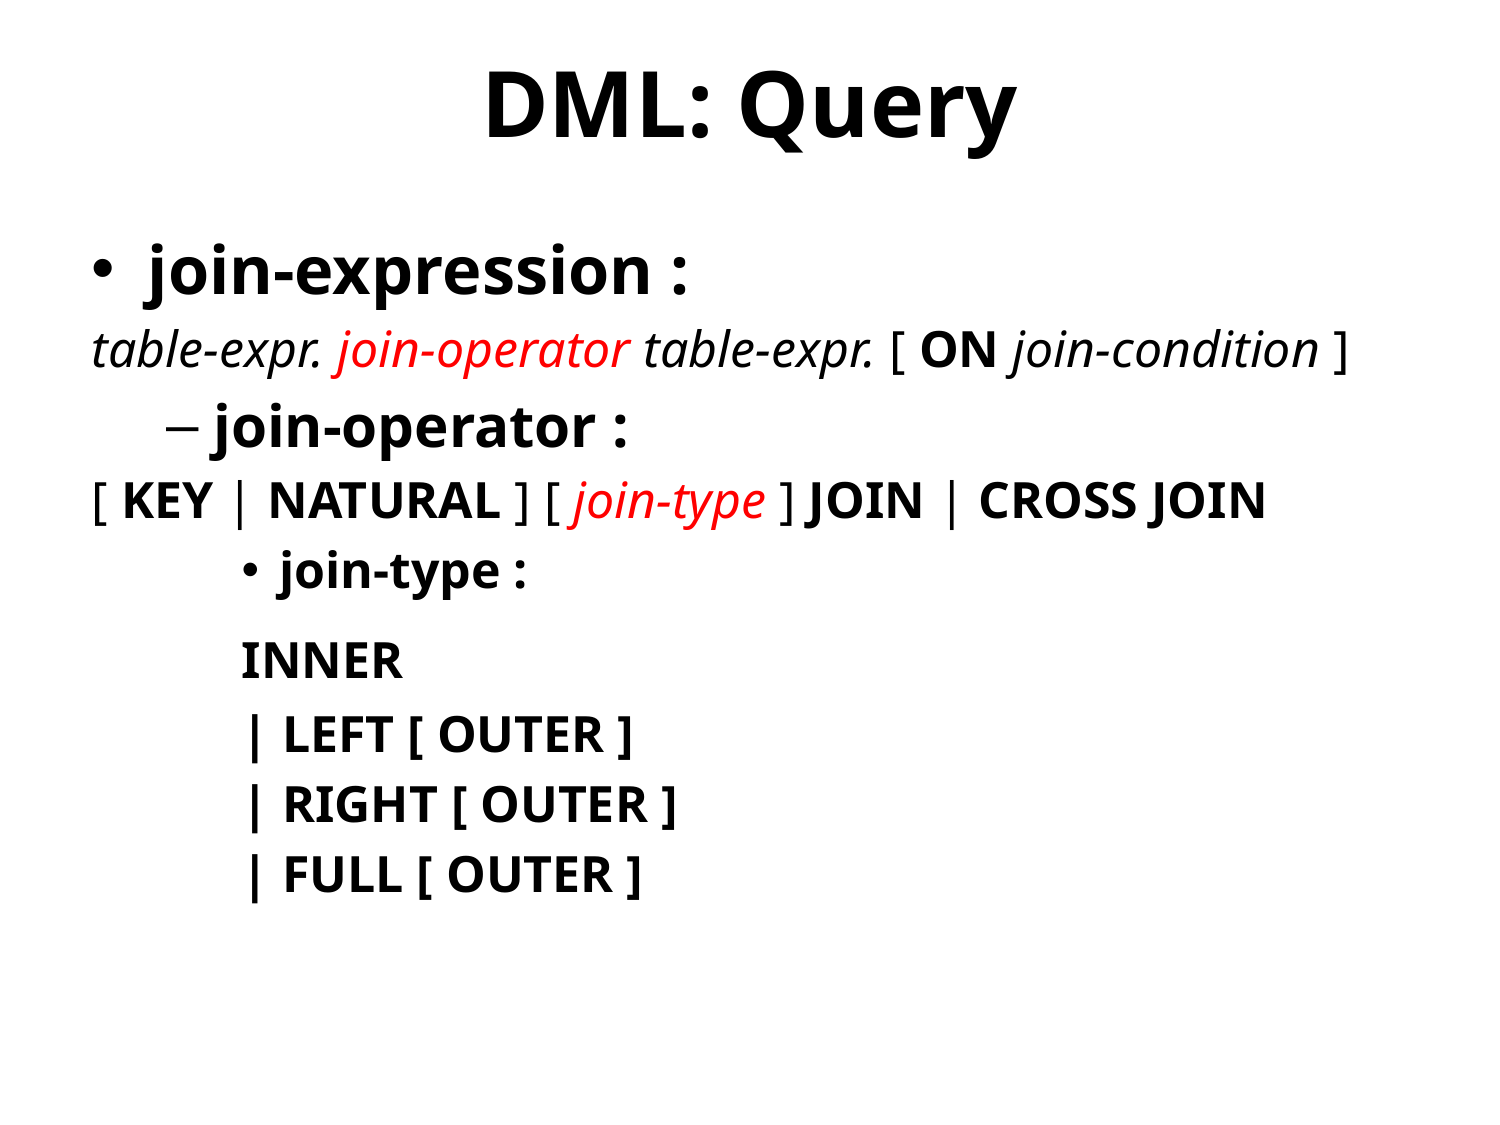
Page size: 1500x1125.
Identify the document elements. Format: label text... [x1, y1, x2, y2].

title DML: Query [75, 7, 1425, 195]
list join-expression : table-expr. join-operator table-expr. [ ON join-condition ] join-operator : [ KEY | NATURAL ] [ join-type ] JOIN | CROSS JOIN join-type : INNER | LEFT [ OUTER ] | RIGHT [ OUTER ] | FULL [ OUTER ] [76, 219, 1483, 982]
